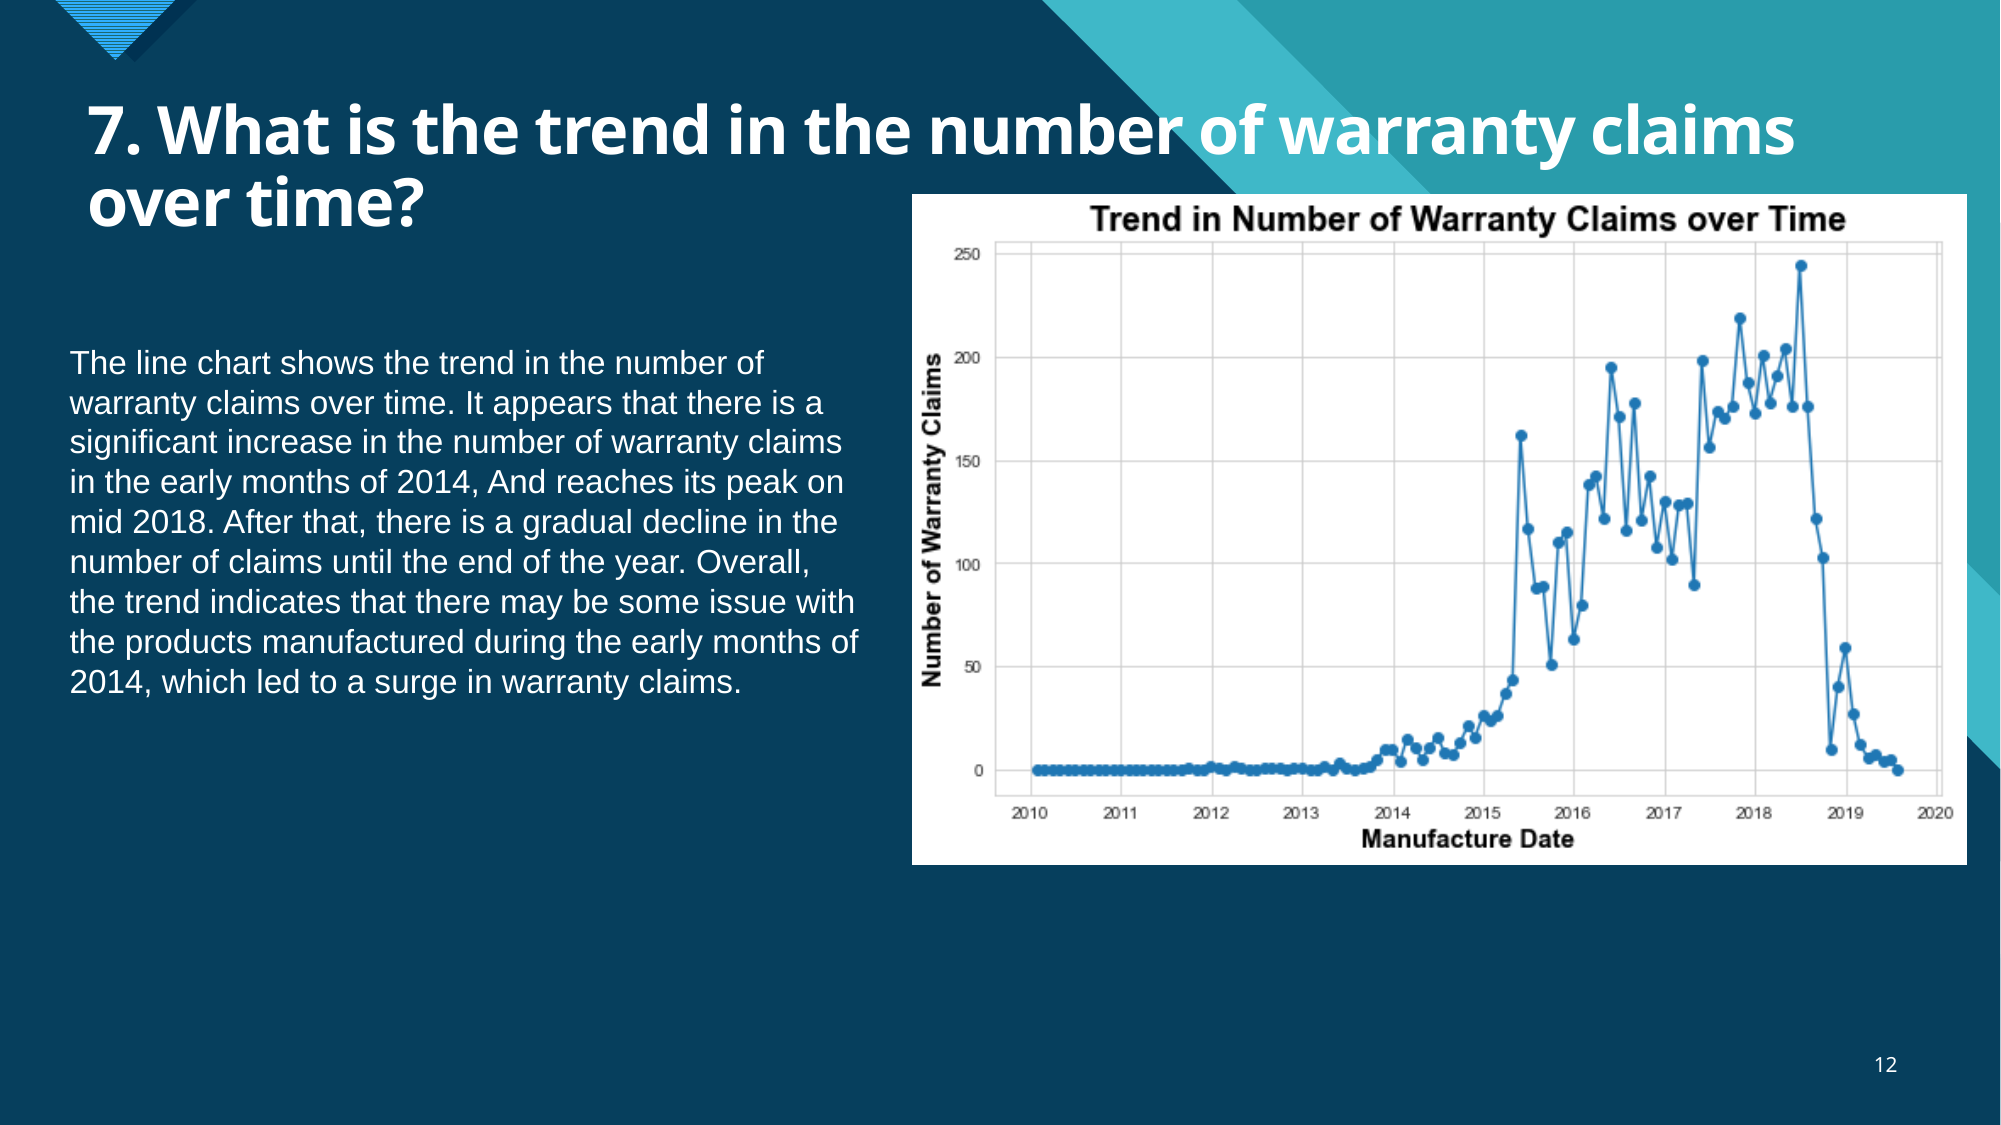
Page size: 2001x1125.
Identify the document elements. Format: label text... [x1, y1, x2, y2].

picture [365, 222, 389, 226]
picture [254, 222, 271, 226]
title 7. What is the trend in the number of warranty claims over time? [72, 89, 1913, 222]
picture [913, 194, 1968, 864]
picture [97, 222, 118, 226]
picture [402, 222, 412, 226]
slide_number 12 [1845, 1035, 1913, 1096]
picture [172, 222, 196, 226]
list The line chart shows the trend in the number of warranty claims over time. It appears that there is a significant increase in the number of warranty claims in the early months of 2014, And reaches its peak on mid 2018. After that, there is a gradual decline in the number of claims until the end of the year. Overall, the trend indicates that there may be some issue with the products manufactured during the early months of 2014, which led to a surge in warranty claims. [54, 333, 878, 865]
